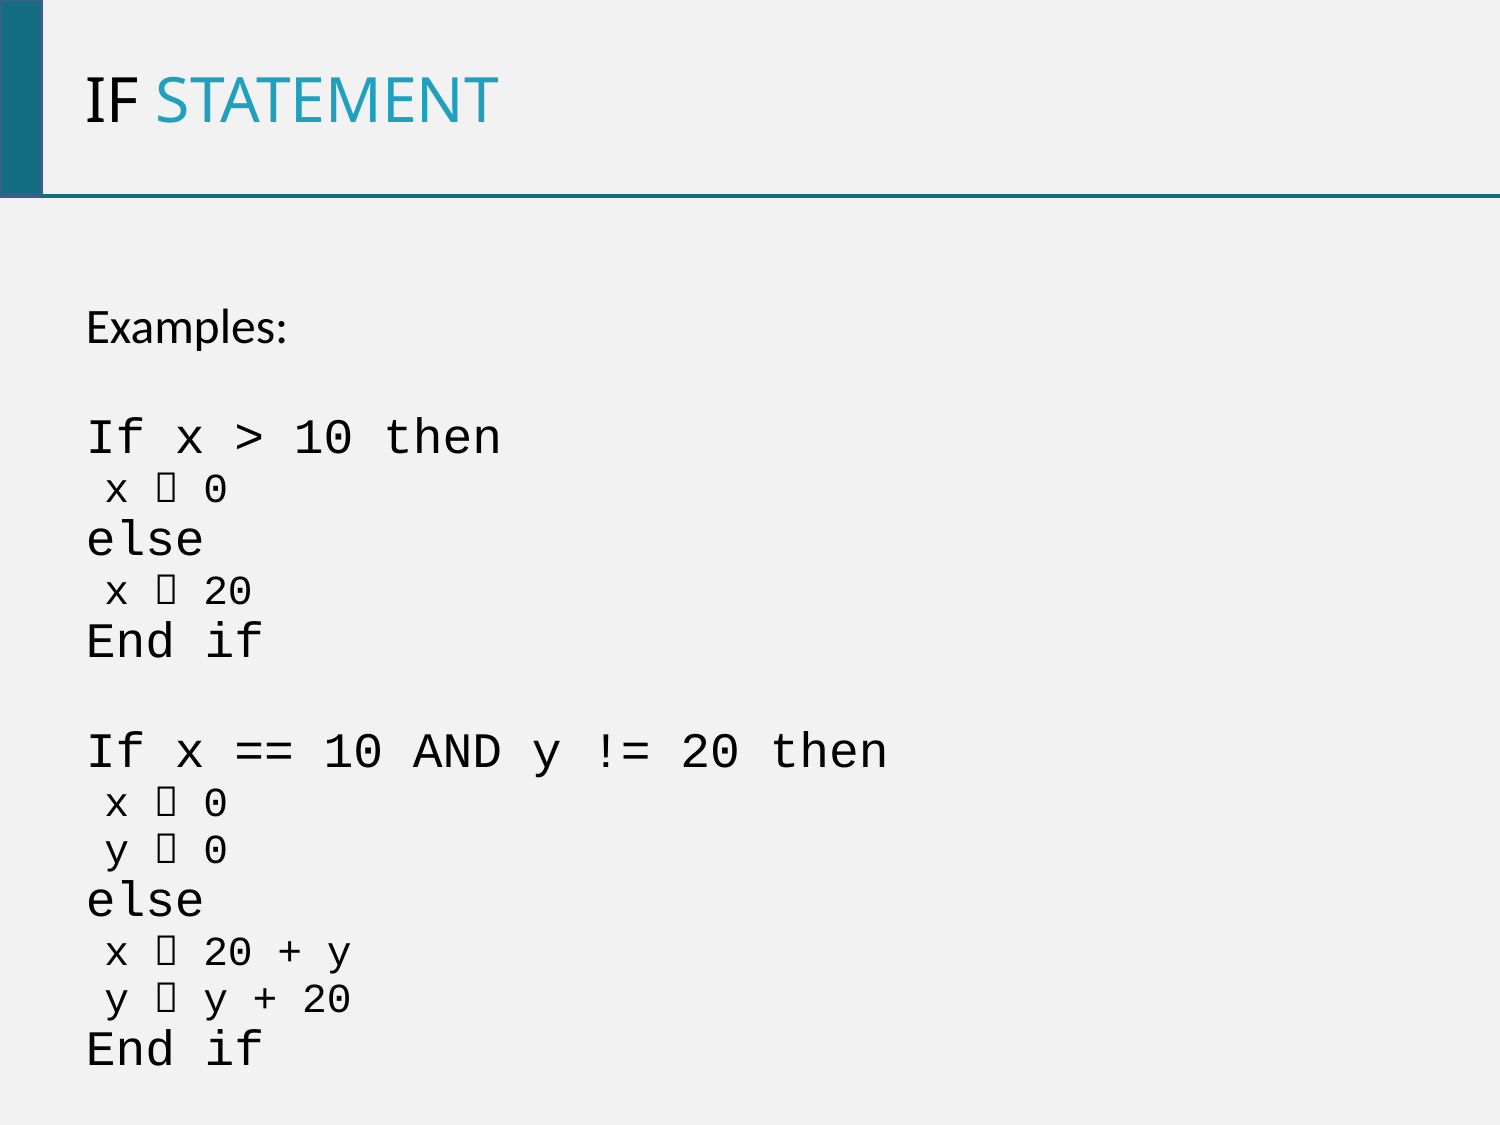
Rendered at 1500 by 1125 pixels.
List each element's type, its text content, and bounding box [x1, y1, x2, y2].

text_box IF Statement [70, 0, 1294, 194]
text_box [0, 0, 43, 198]
list Examples: If x > 10 then x  0 else x  20 End if If x == 10 AND y != 20 then x  0 y  0 else x  20 + y y  y + 20 End if [70, 231, 1430, 1088]
